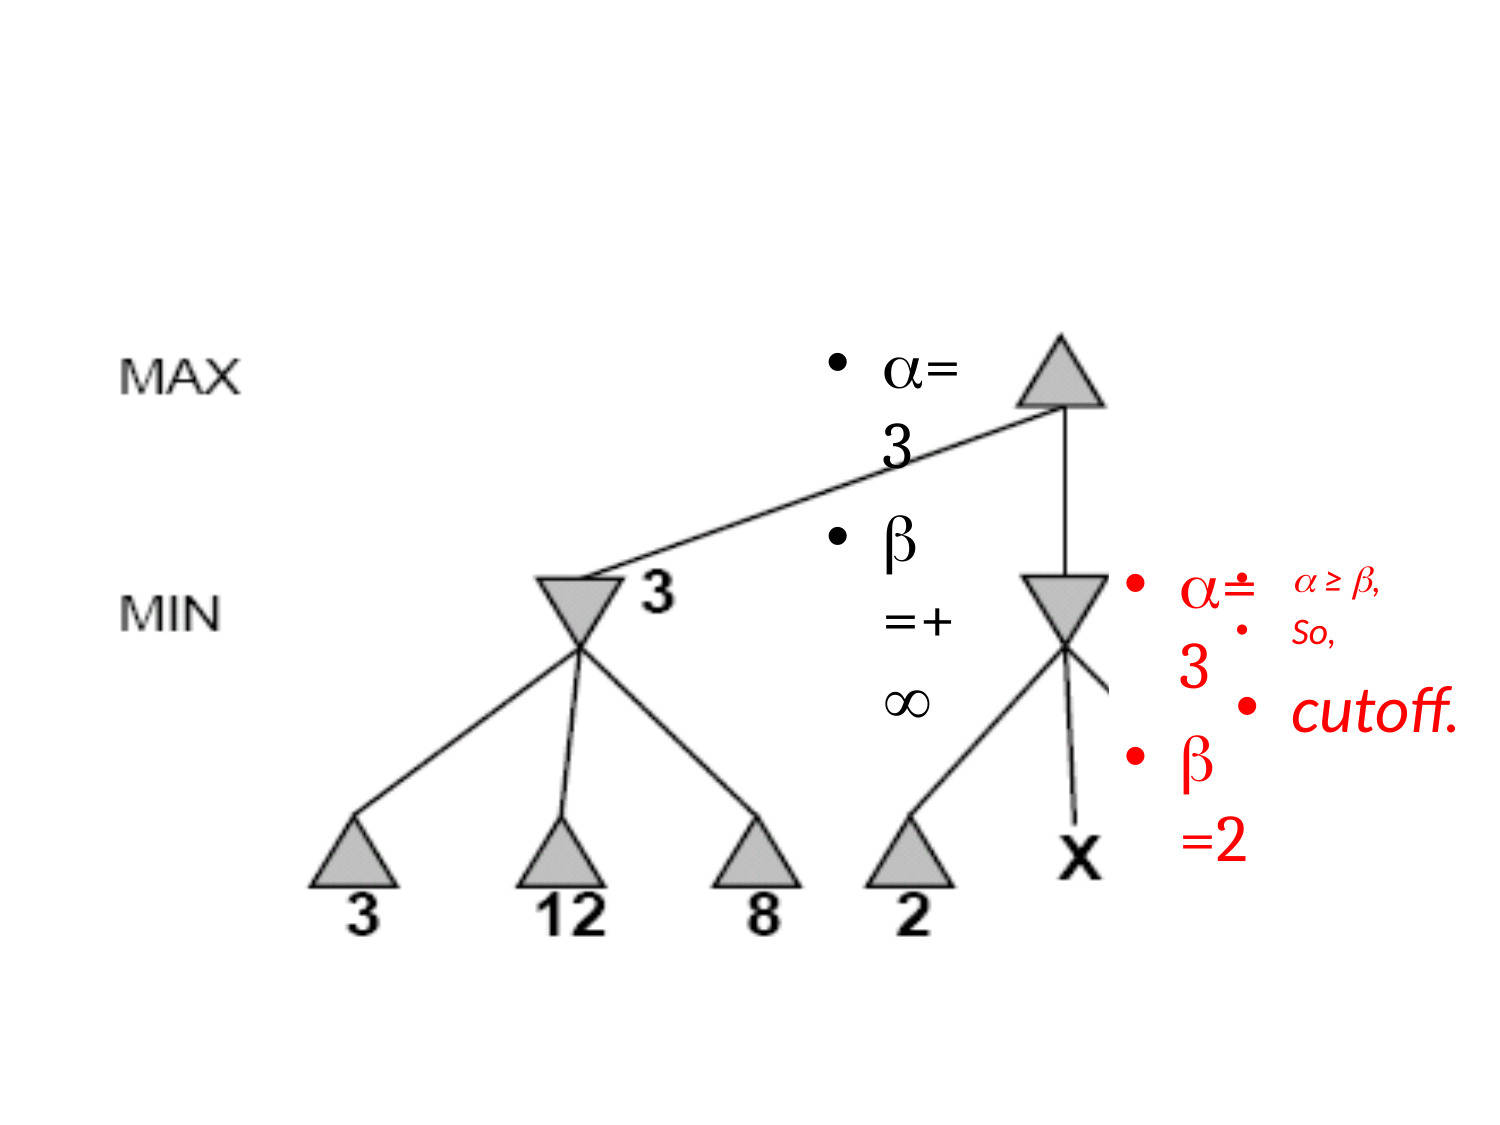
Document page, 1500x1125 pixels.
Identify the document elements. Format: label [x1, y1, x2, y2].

list [74, 262, 1426, 1006]
